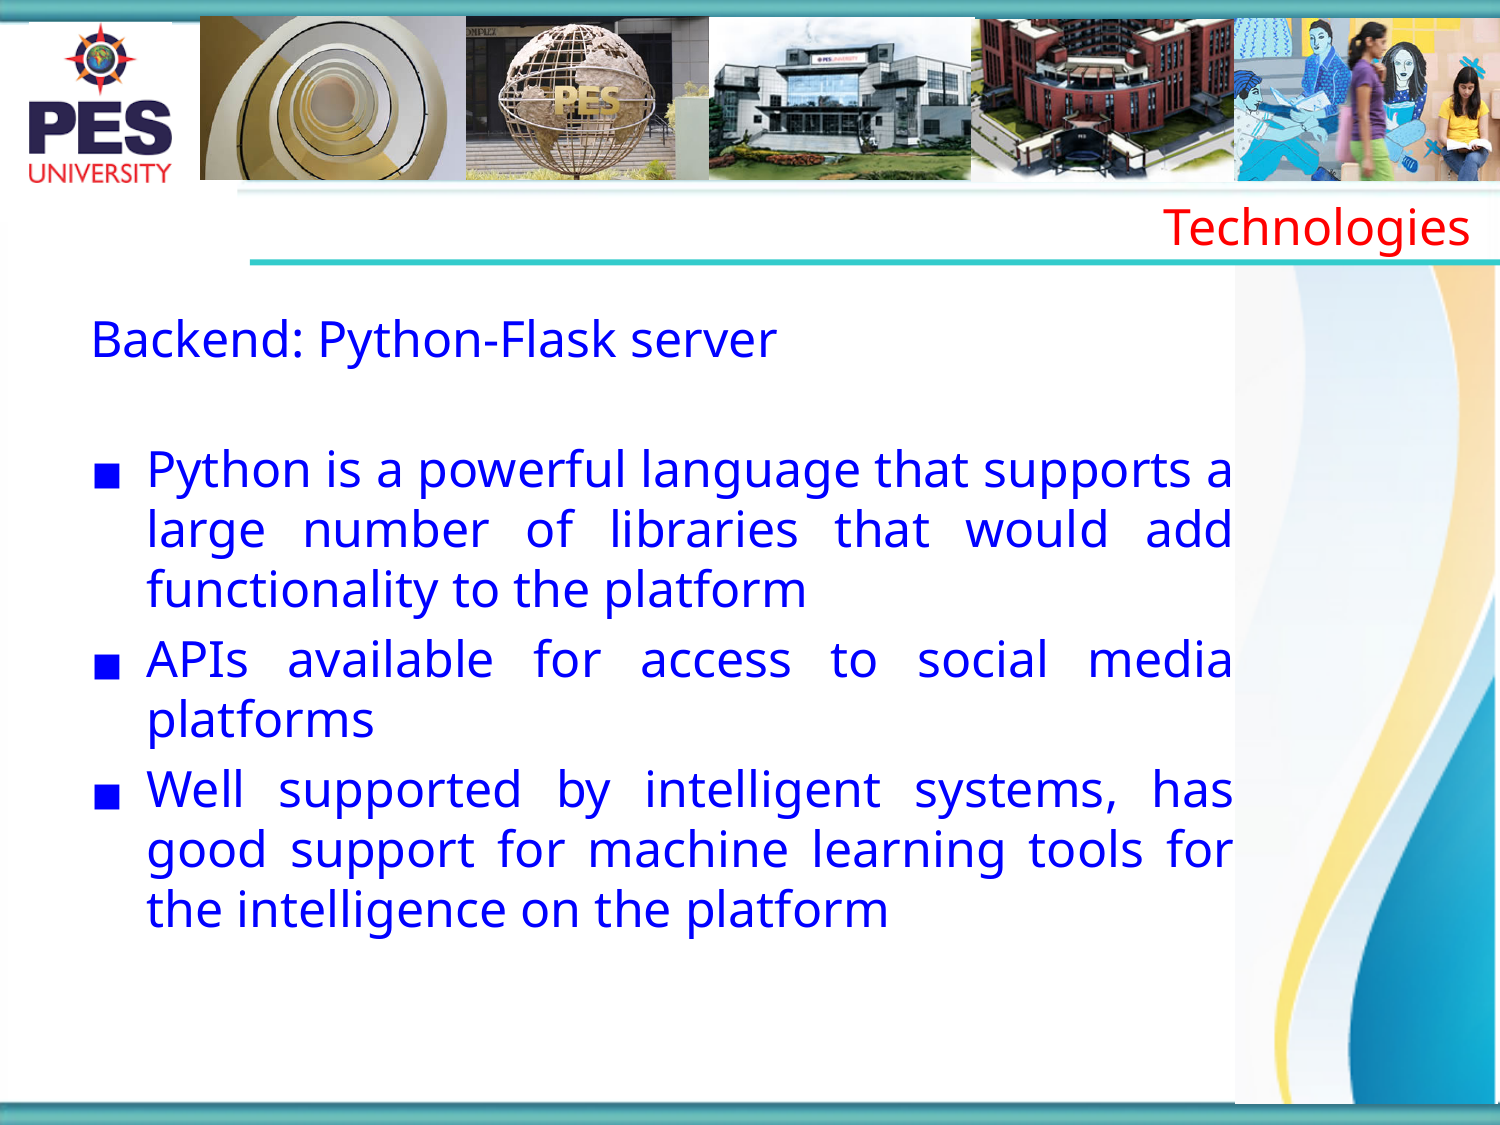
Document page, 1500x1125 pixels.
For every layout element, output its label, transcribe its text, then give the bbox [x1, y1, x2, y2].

text_box Technologies [224, 187, 1500, 264]
text_box Backend: Python-Flask server Python is a powerful language that supports a large number of libraries that would add functionality to the platform APIs available for access to social media platforms Well supported by intelligent systems, has good support for machine learning tools for the intelligence on the platform [0, 299, 1250, 985]
picture [0, 0, 1500, 187]
picture [0, 222, 1500, 1125]
